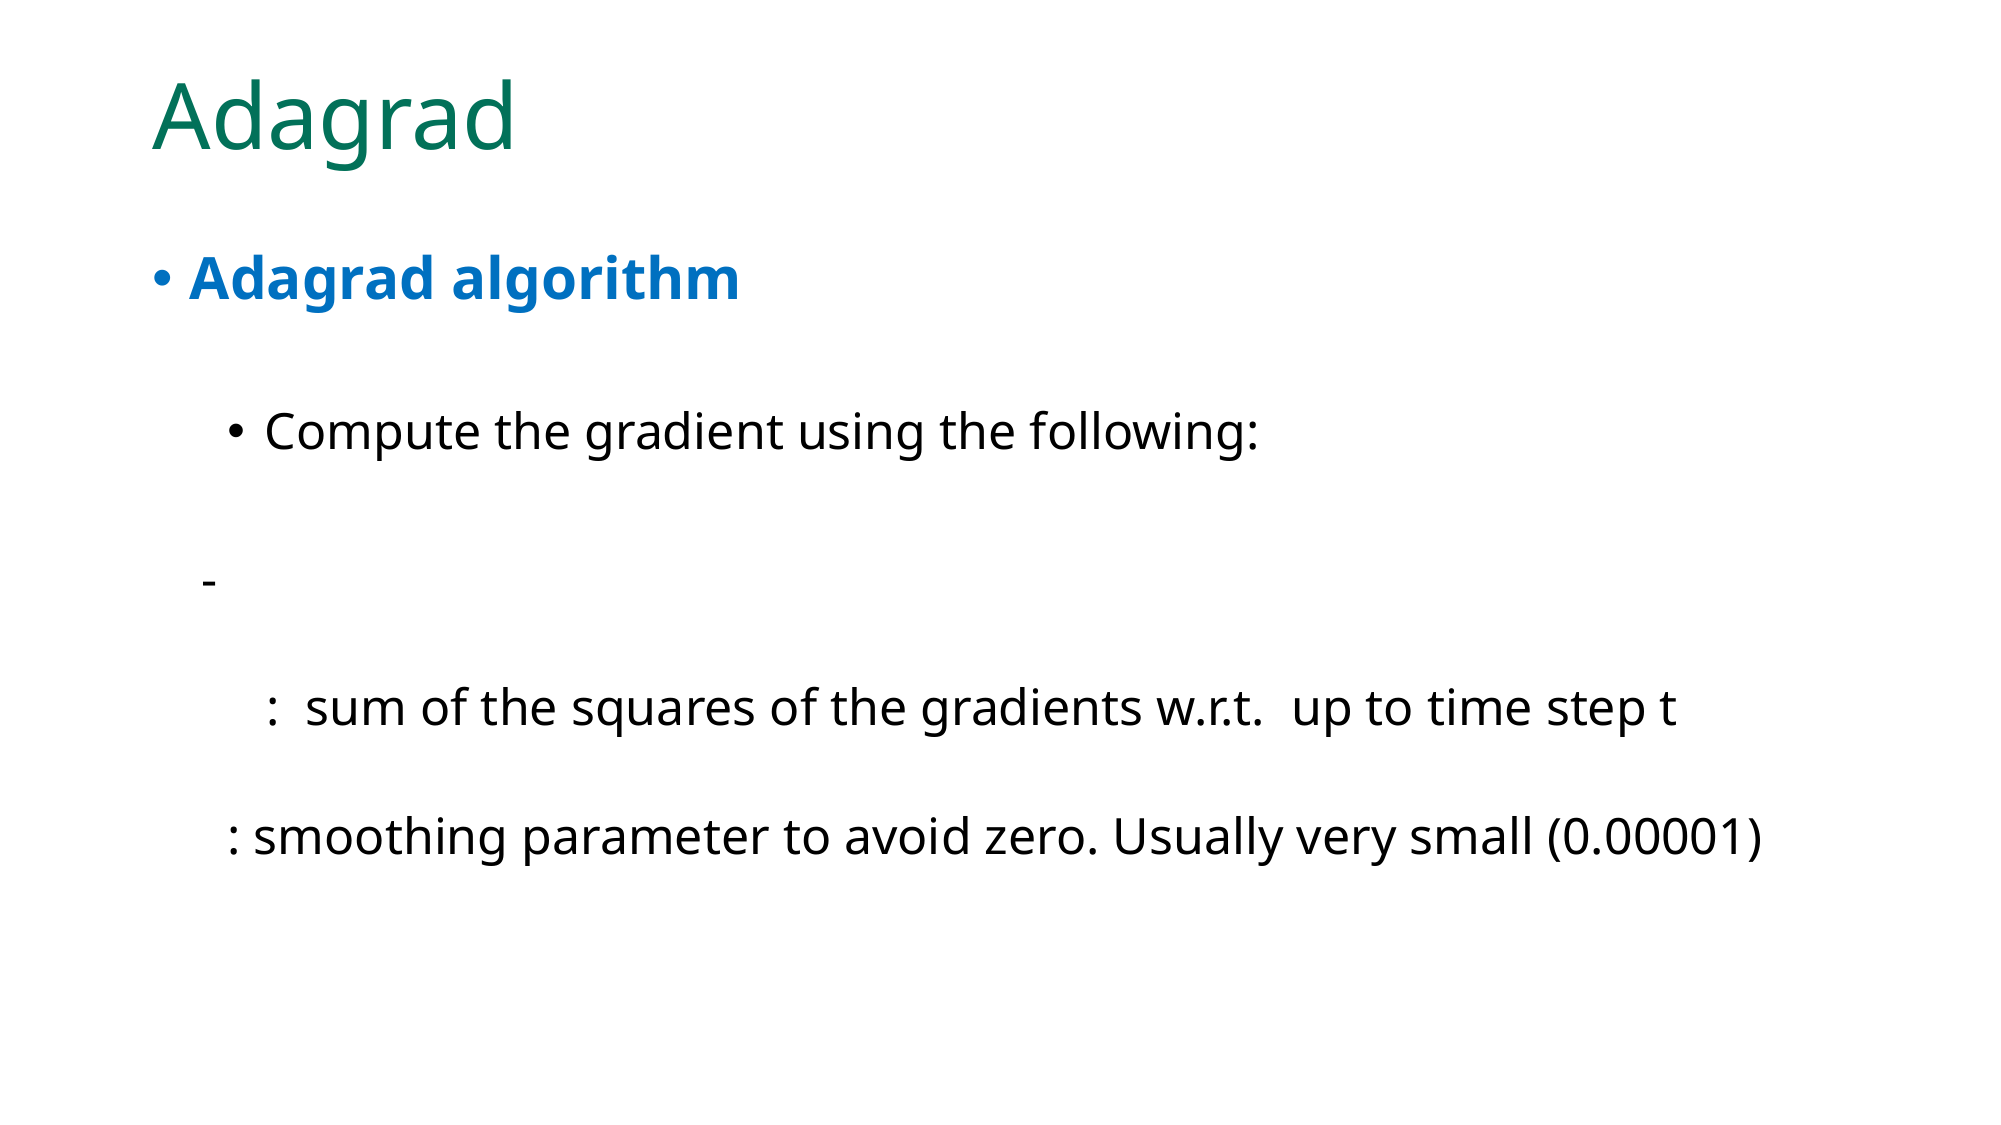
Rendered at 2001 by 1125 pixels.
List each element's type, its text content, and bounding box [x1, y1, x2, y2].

title Adagrad [137, 59, 1863, 180]
